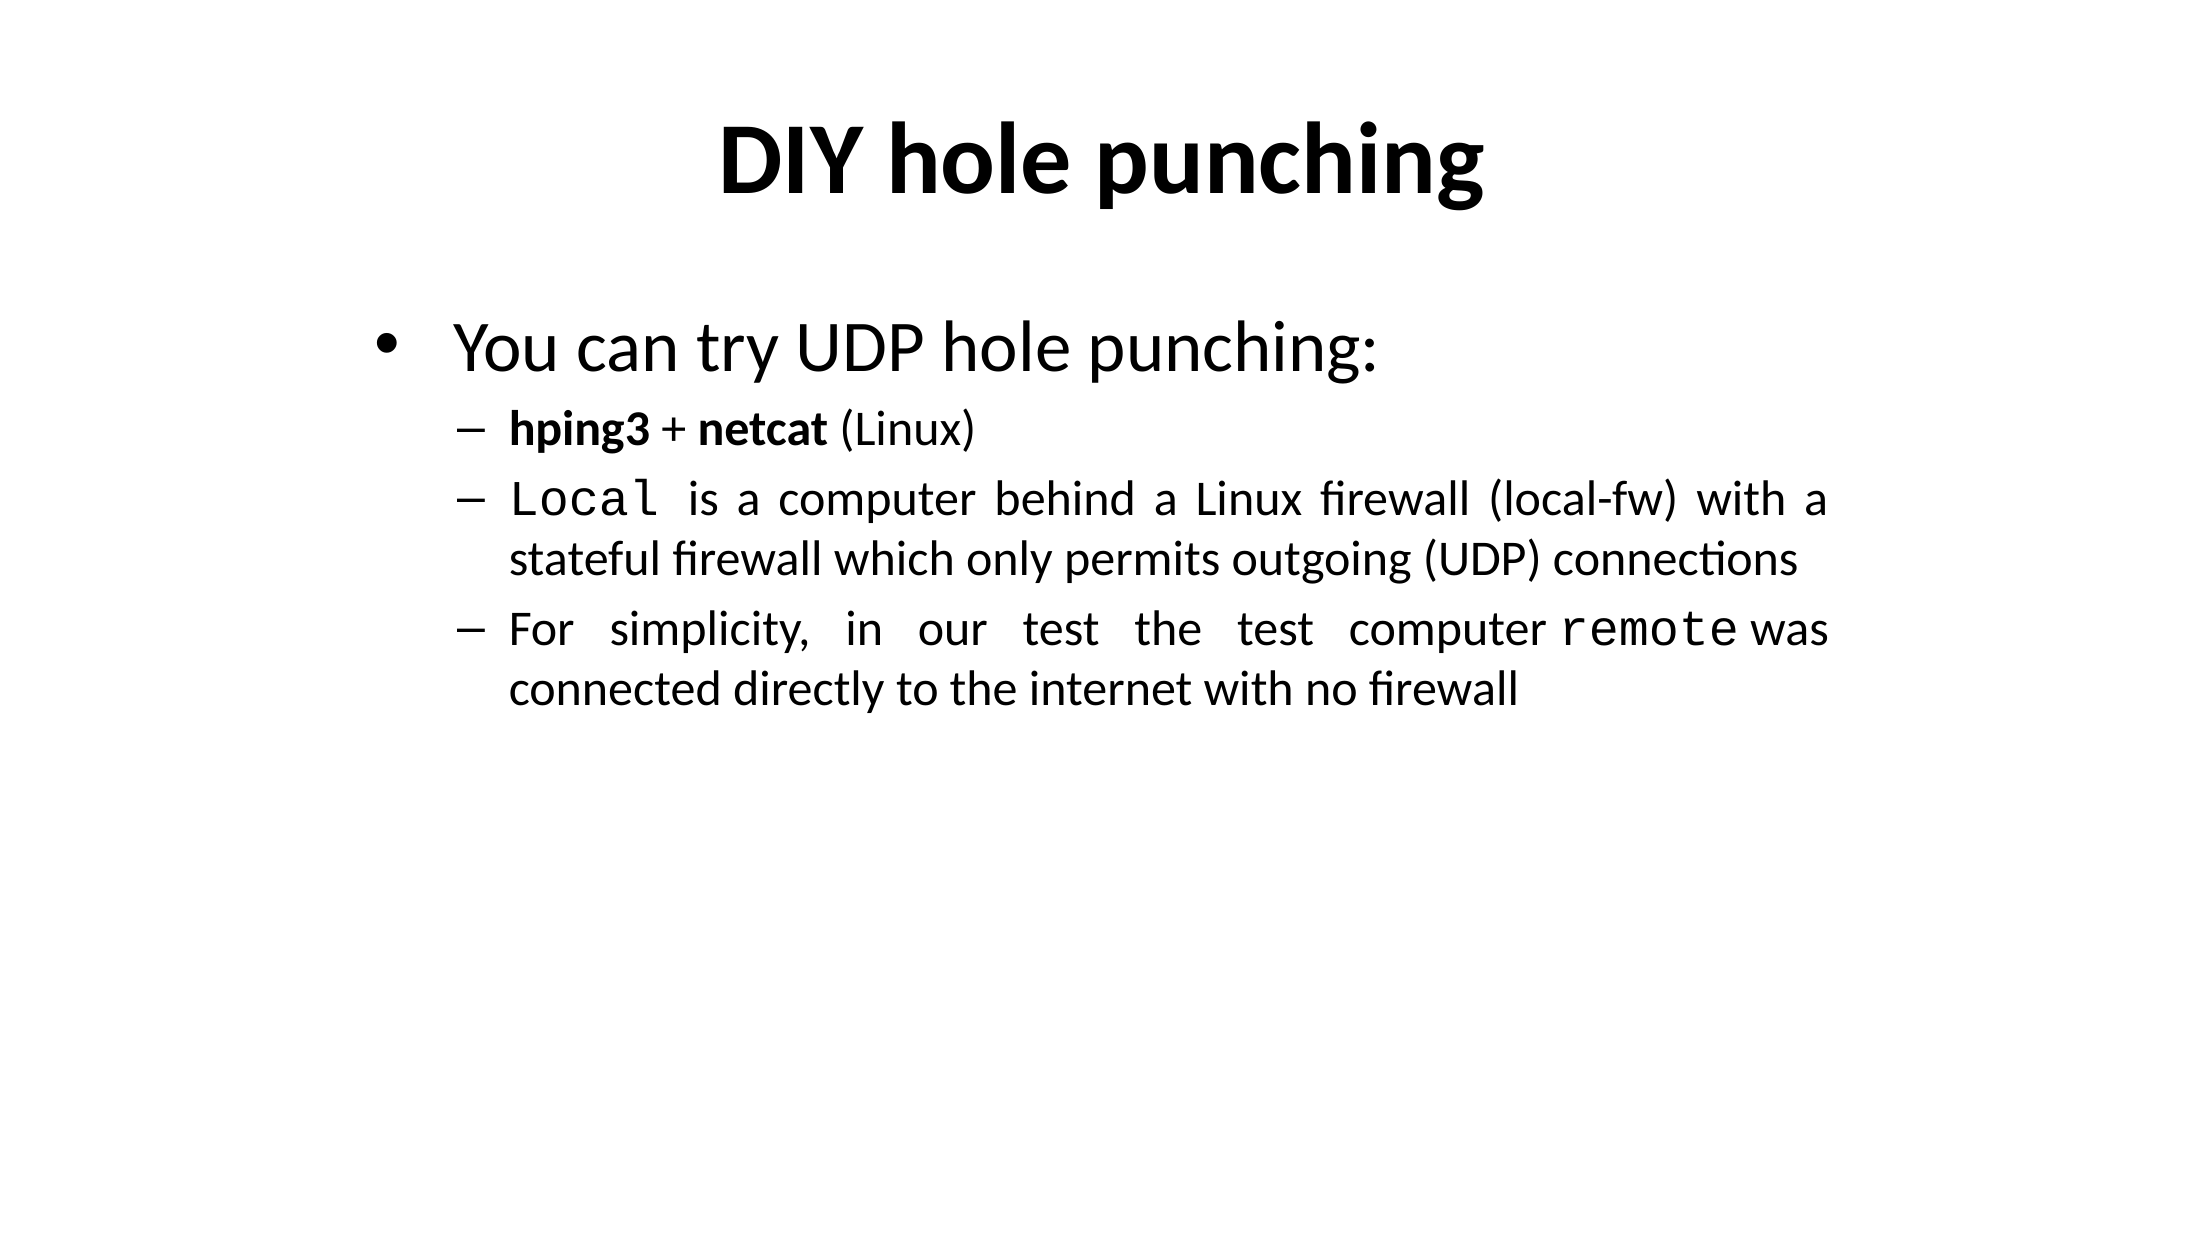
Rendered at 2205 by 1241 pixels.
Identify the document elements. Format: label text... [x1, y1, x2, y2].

title DIY hole punching [358, 56, 1846, 249]
list You can try UDP hole punching: hping3 + netcat (Linux) Local is a computer behind a Linux firewall (local-fw) with a stateful firewall which only permits outgoing (UDP) connections For simplicity, in our test the test computer remote was connected directly to the internet with no firewall [358, 290, 1846, 1094]
